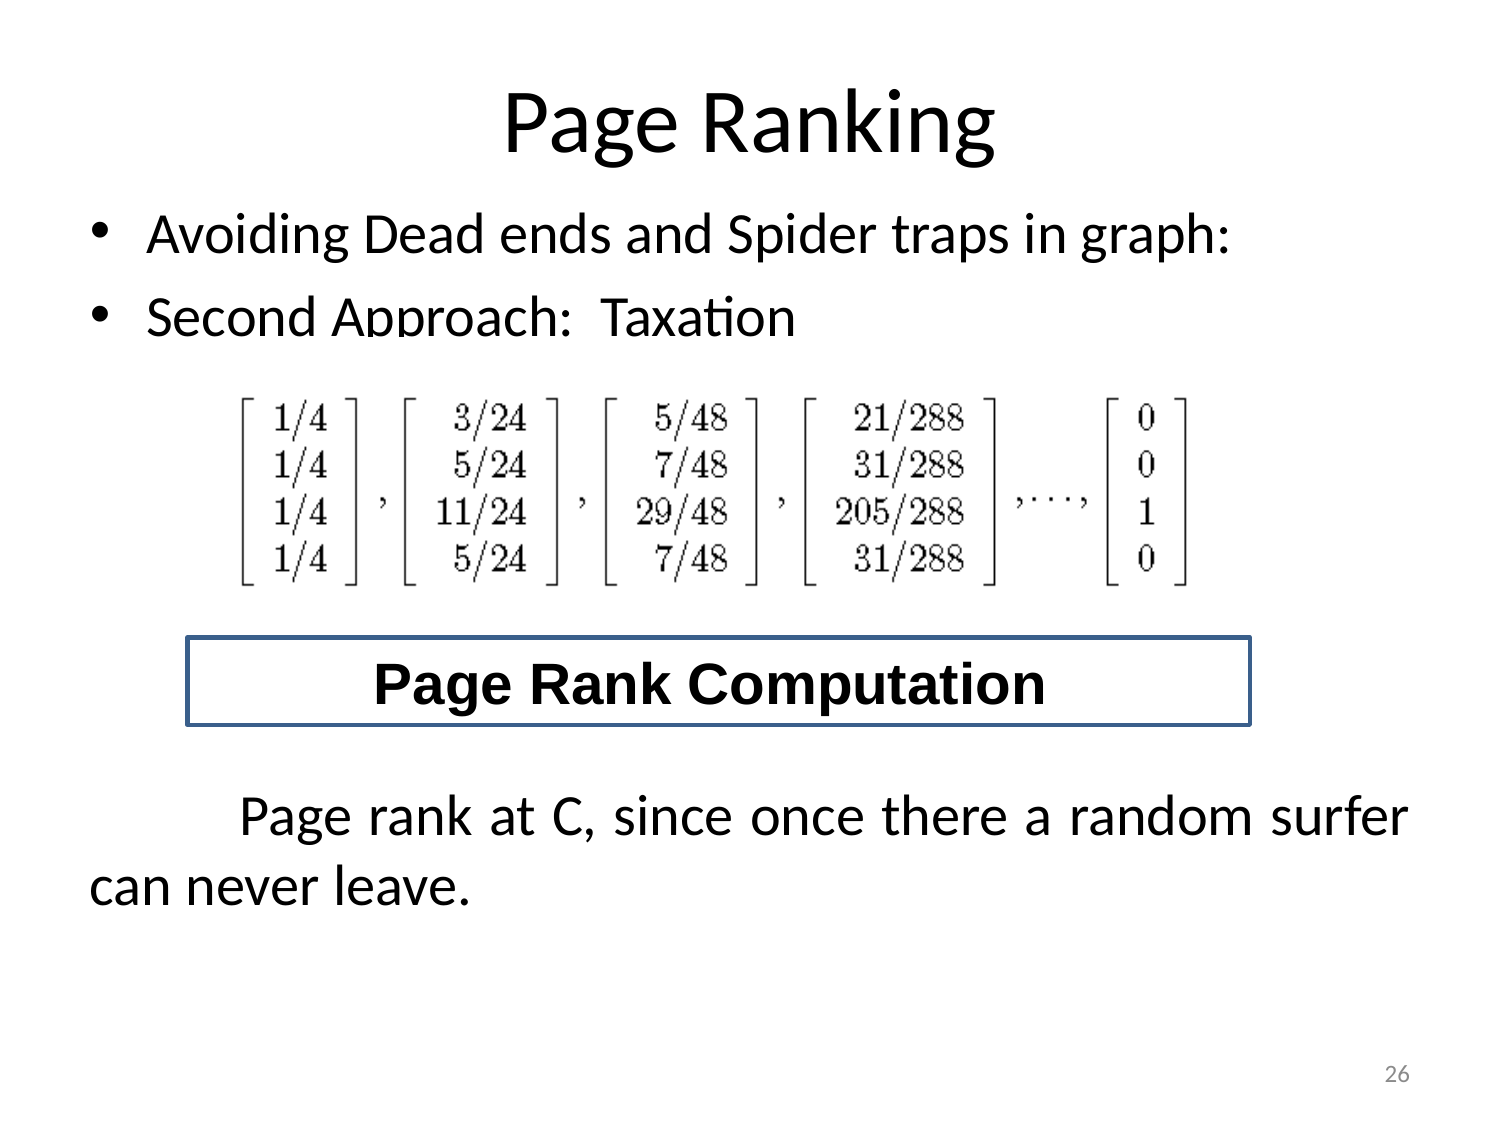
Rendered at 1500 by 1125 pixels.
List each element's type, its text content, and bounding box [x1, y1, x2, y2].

picture [212, 337, 1201, 597]
text_box Page Rank Computation [185, 635, 1252, 727]
text_box Page Ranking [75, 45, 1425, 187]
text_box 26 [1074, 1042, 1425, 1103]
text_box Avoiding Dead ends and Spider traps in graph: Second Approach: Taxation Page rank at C, since once there a random surfer can never leave. [75, 187, 1425, 1005]
